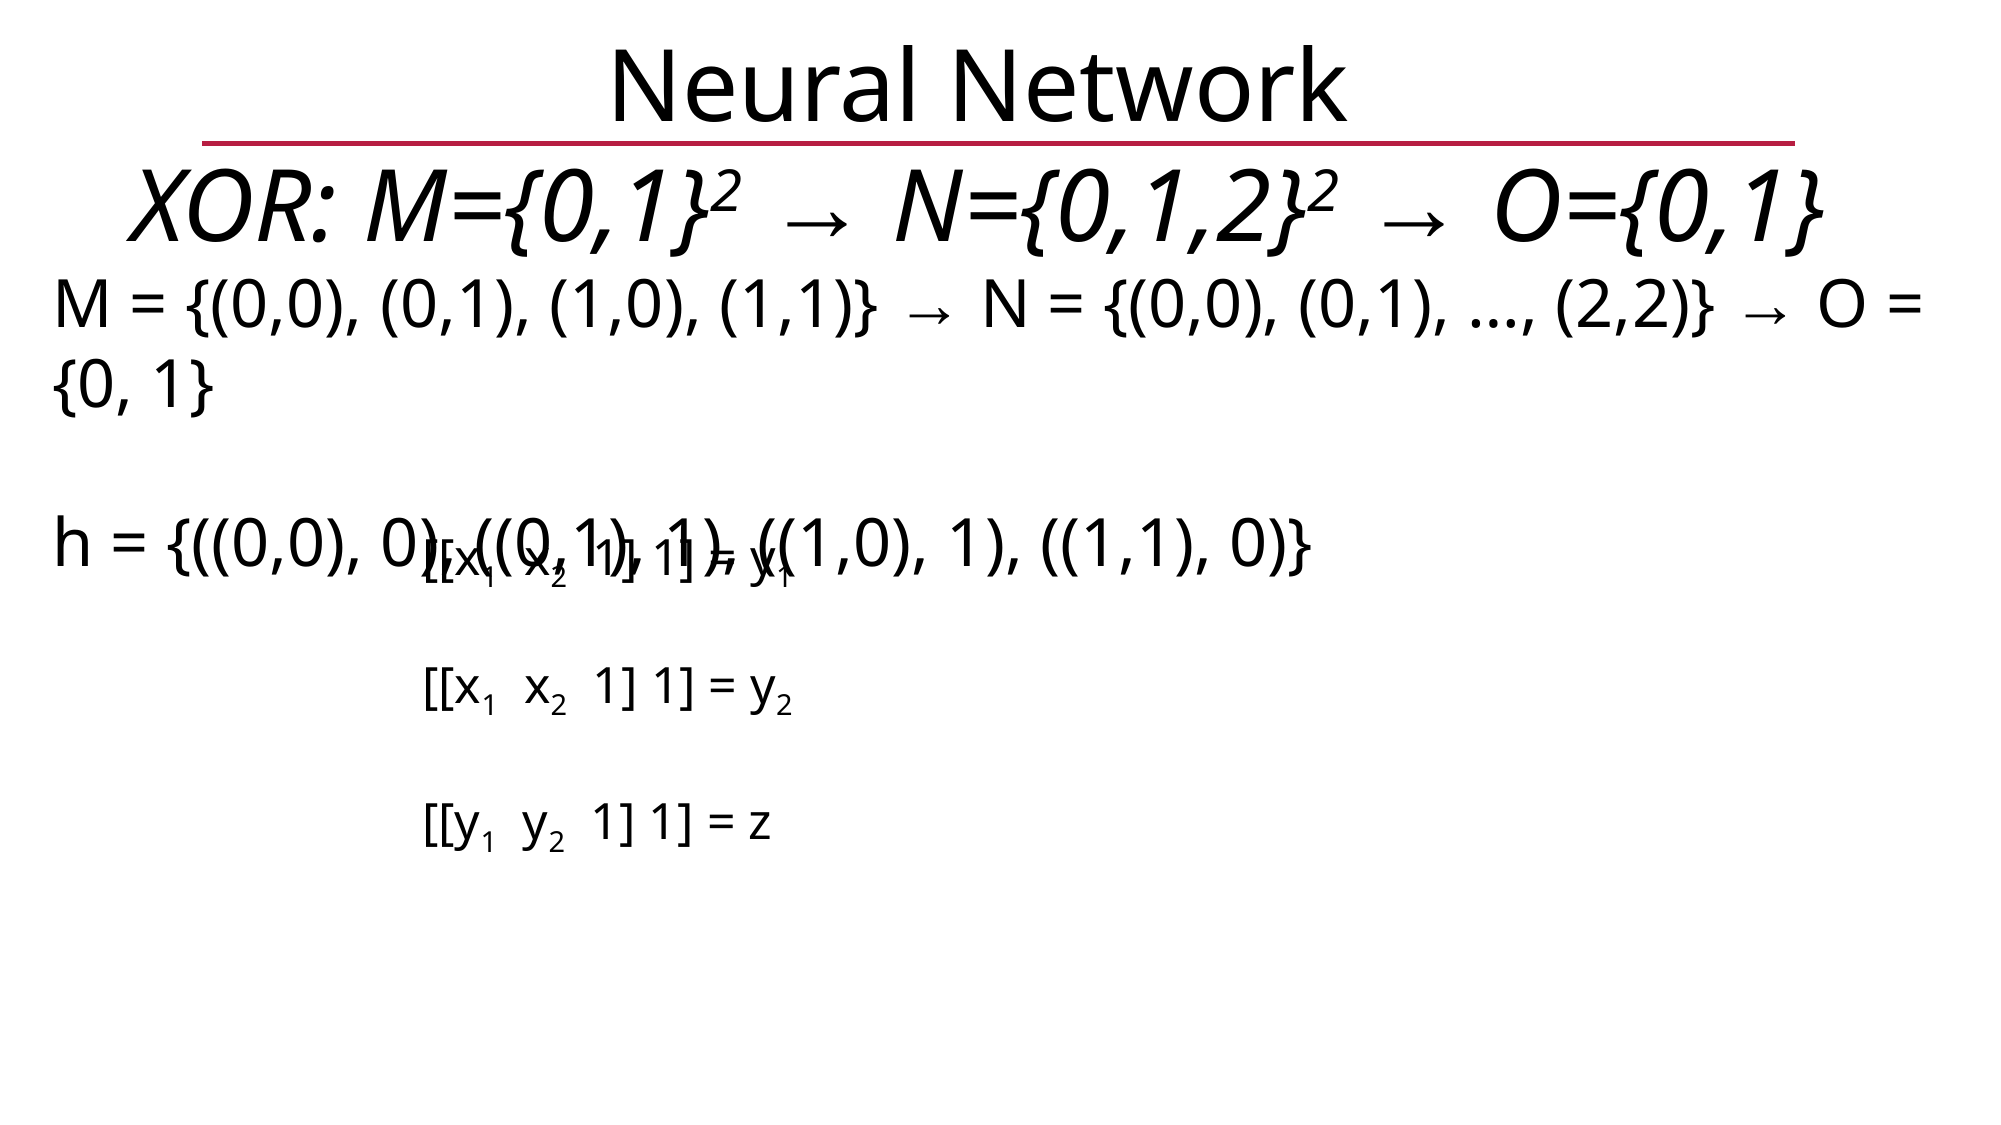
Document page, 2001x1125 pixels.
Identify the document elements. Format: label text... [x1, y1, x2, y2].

text_box Neural Network XOR: M={0,1}2 → N={0,1,2}2 → O={0,1} [0, 14, 1979, 270]
text_box M = {(0,0), (0,1), (1,0), (1,1)} → N = {(0,0), (0,1), …, (2,2)} → O = {0, 1} h = {((0,0), 0), ((0,1), 1), ((1,0), 1), ((1,1), 0)} [37, 252, 2000, 798]
